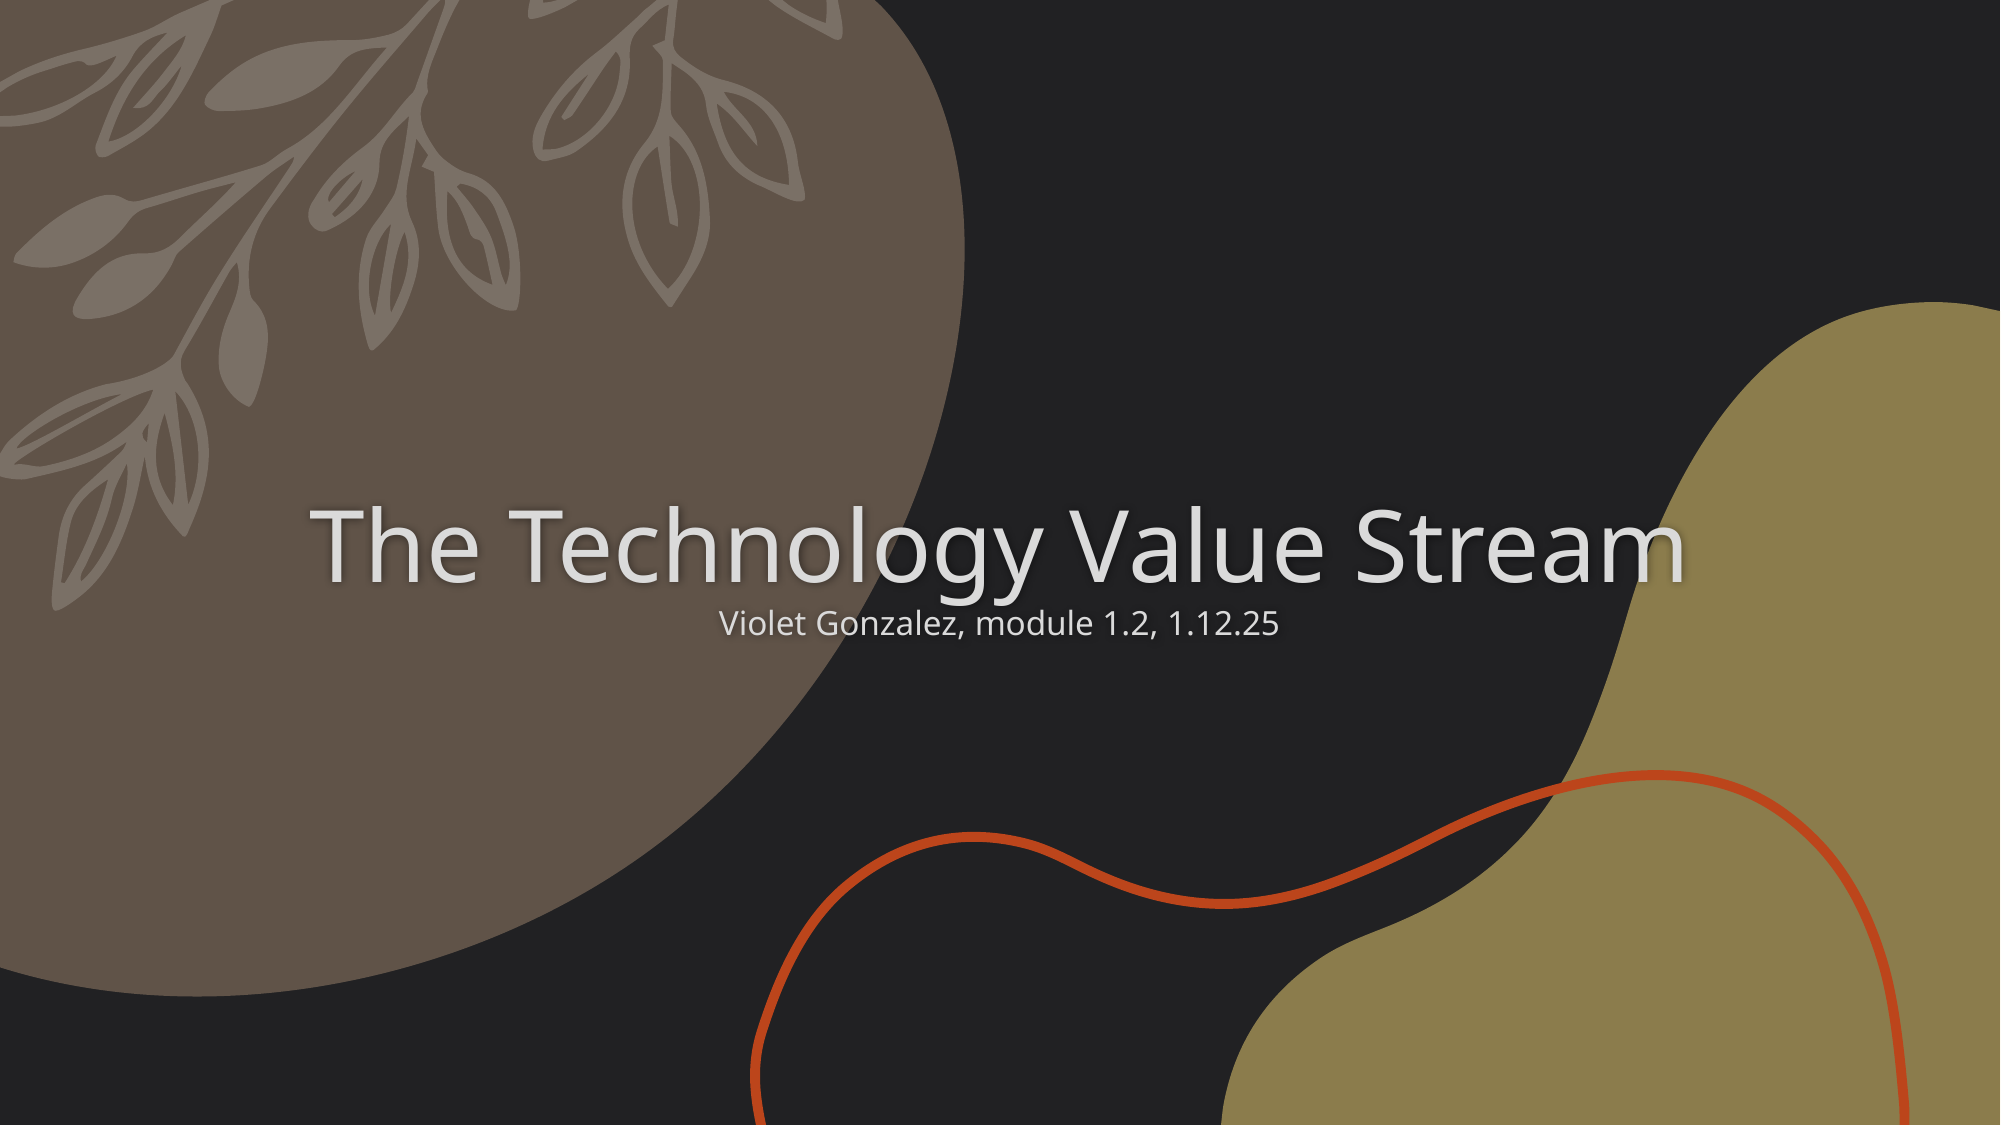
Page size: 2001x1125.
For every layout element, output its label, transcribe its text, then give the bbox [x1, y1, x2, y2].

title The Technology Value Stream Violet Gonzalez, module 1.2, 1.12.25 [150, 149, 1850, 975]
